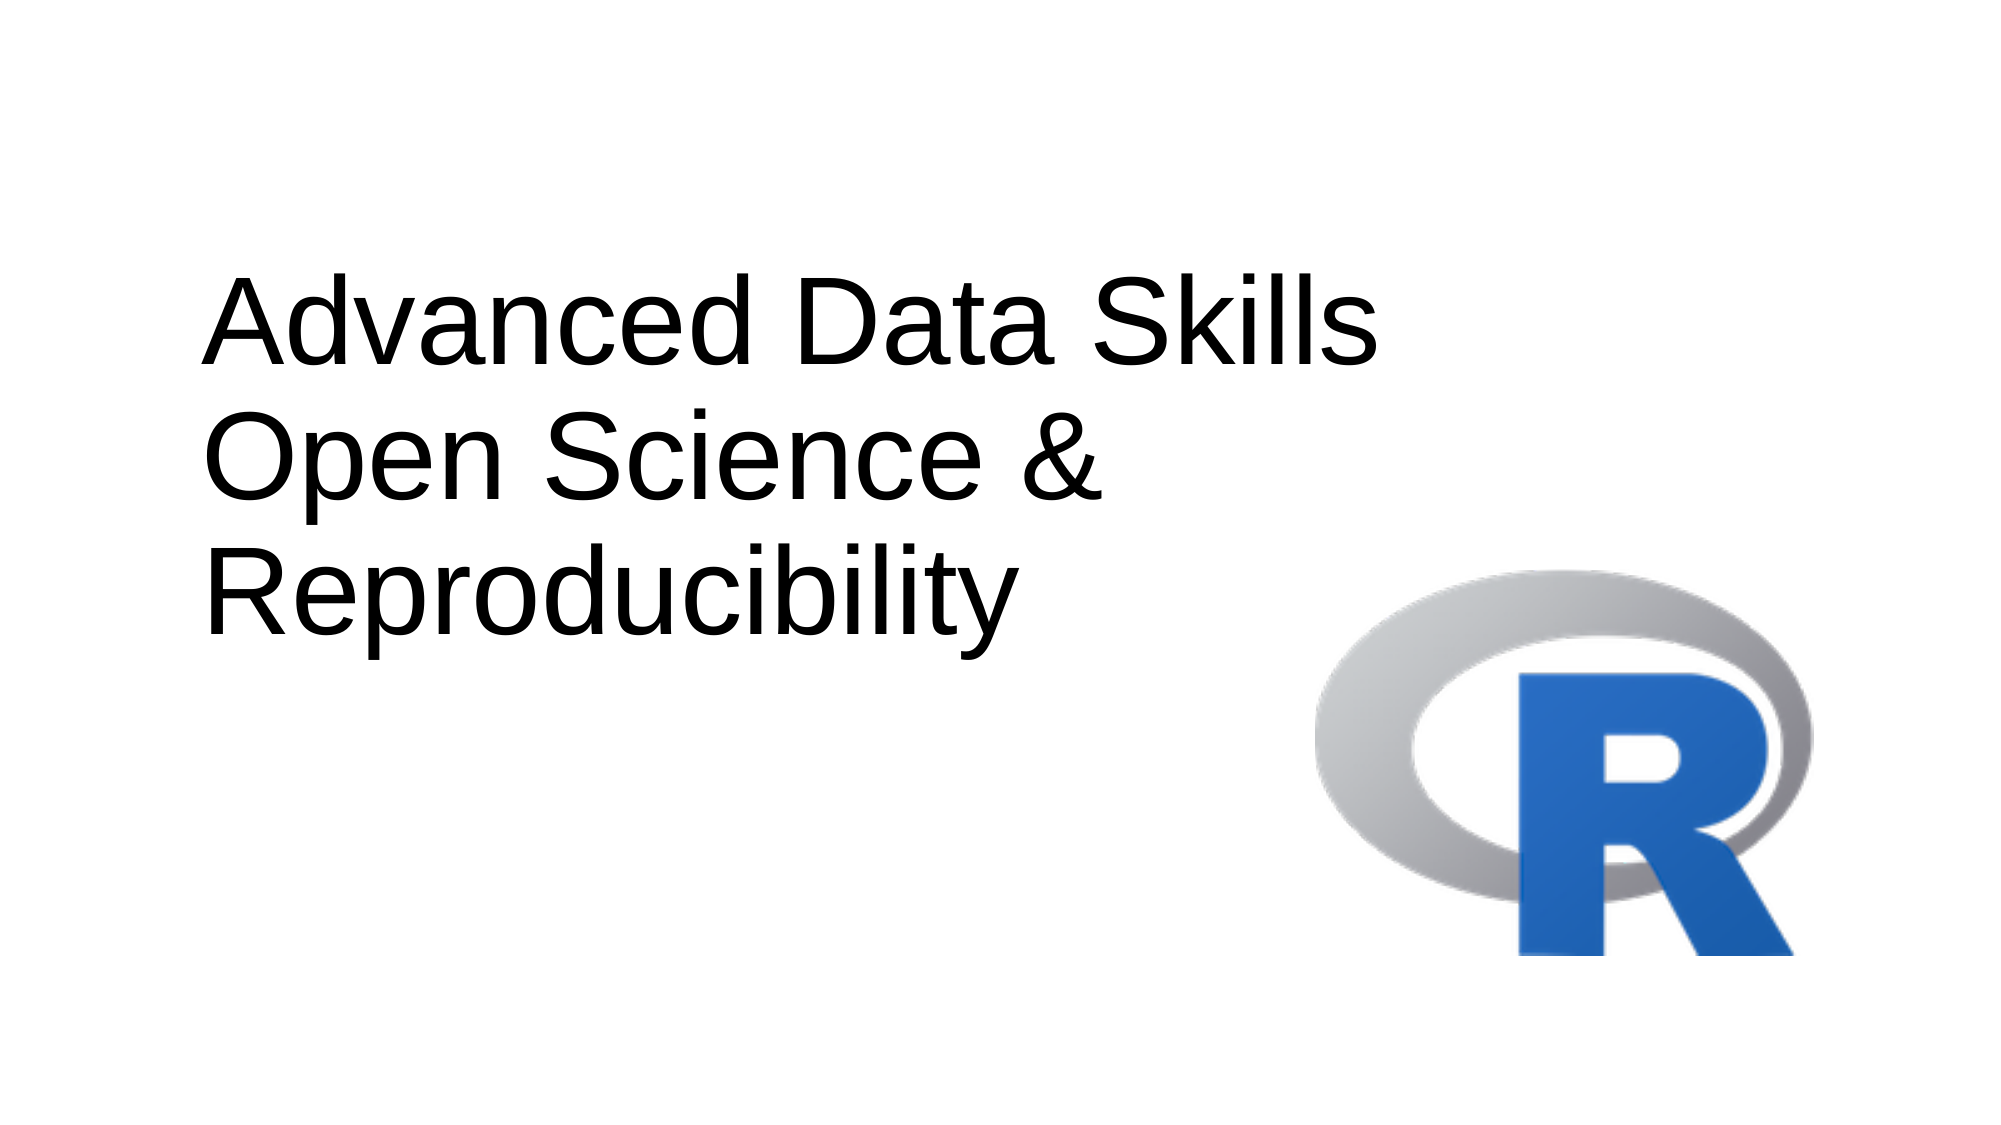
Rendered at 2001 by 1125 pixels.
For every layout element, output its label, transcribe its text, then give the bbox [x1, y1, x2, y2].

picture [1315, 569, 1814, 956]
text_box Advanced Data Skills Open Science & Reproducibility [186, 169, 1473, 669]
